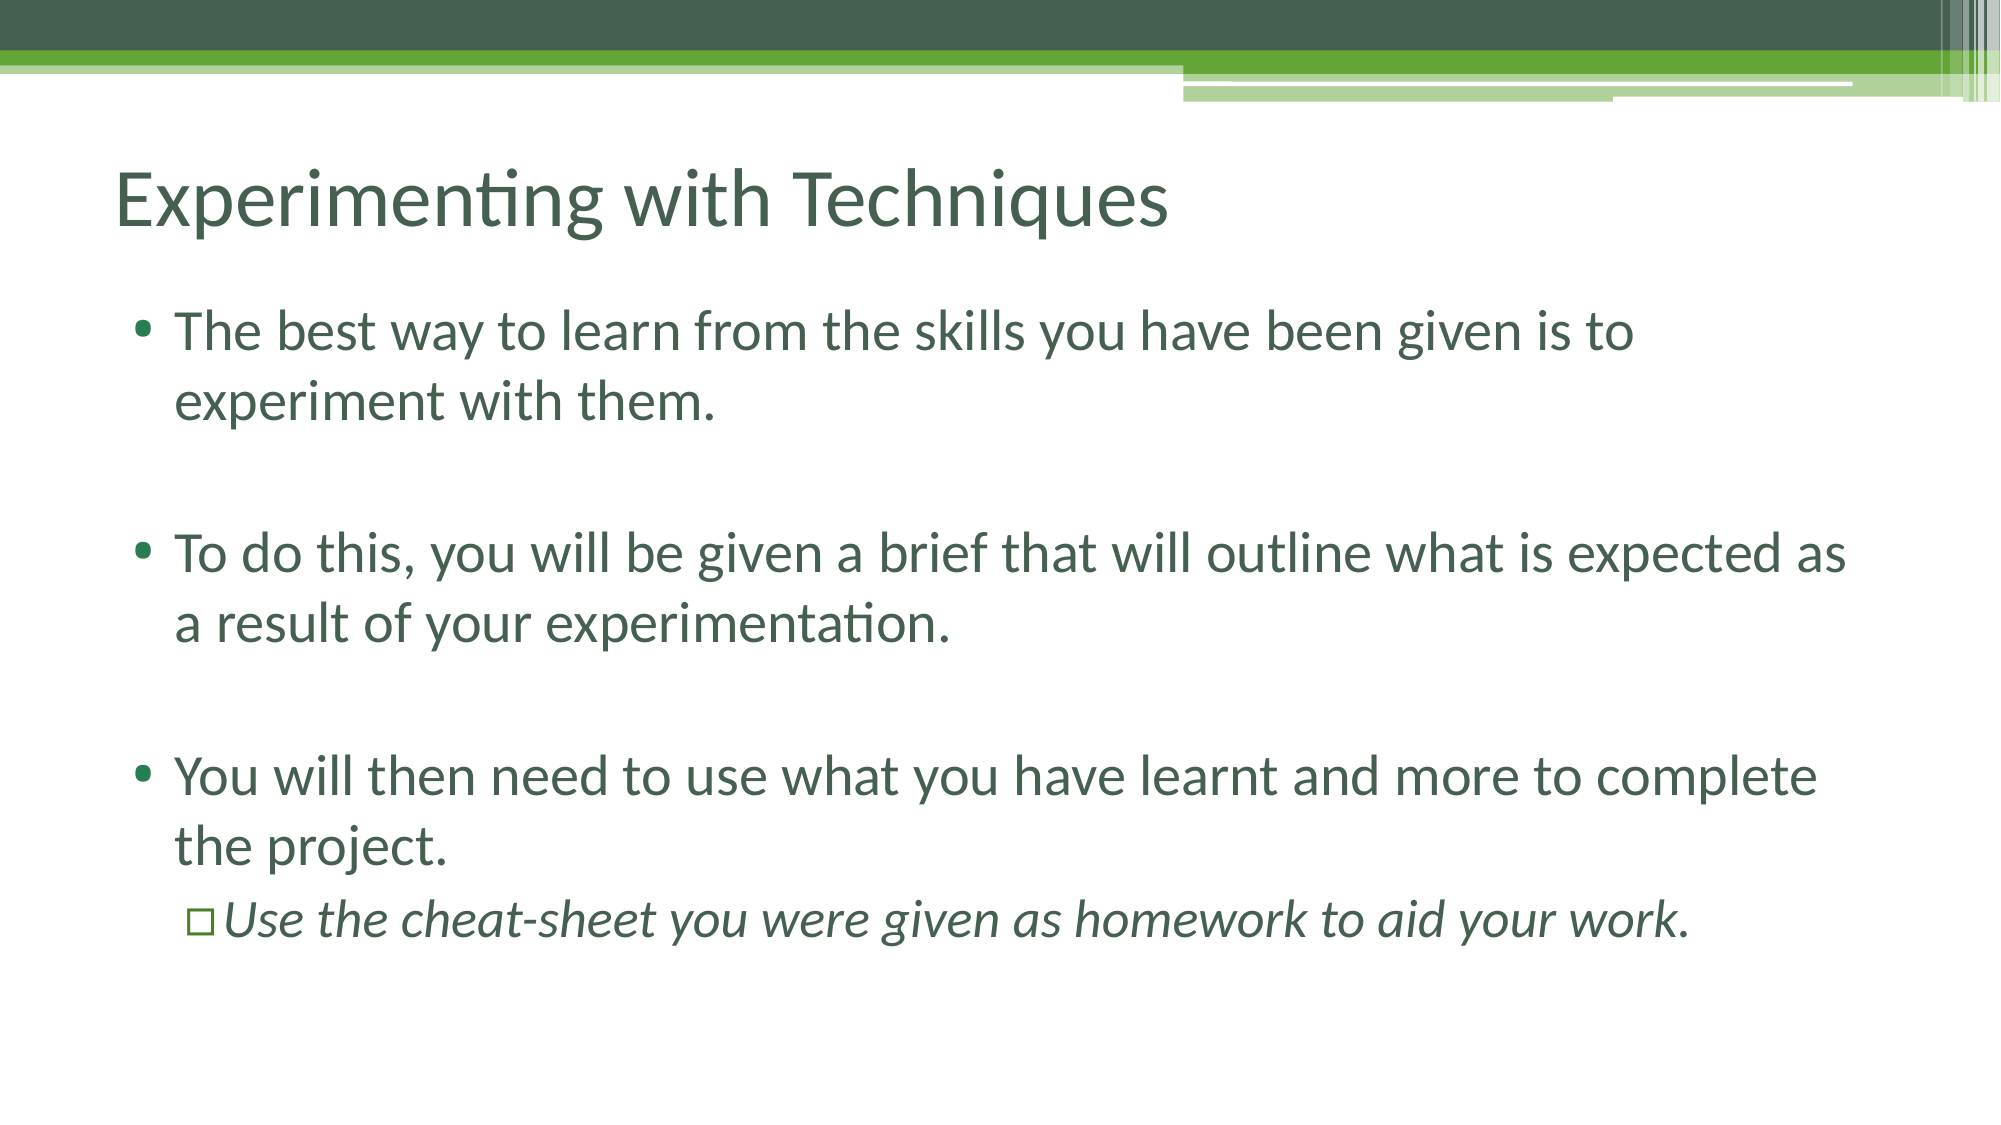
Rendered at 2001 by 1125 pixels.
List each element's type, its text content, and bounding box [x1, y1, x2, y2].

list The best way to learn from the skills you have been given is to experiment with them. To do this, you will be given a brief that will outline what is expected as a result of your experimentation. You will then need to use what you have learnt and more to complete the project. Use the cheat-sheet you were given as homework to aid your work. [99, 284, 1900, 1079]
title Experimenting with Techniques [99, 132, 1900, 255]
